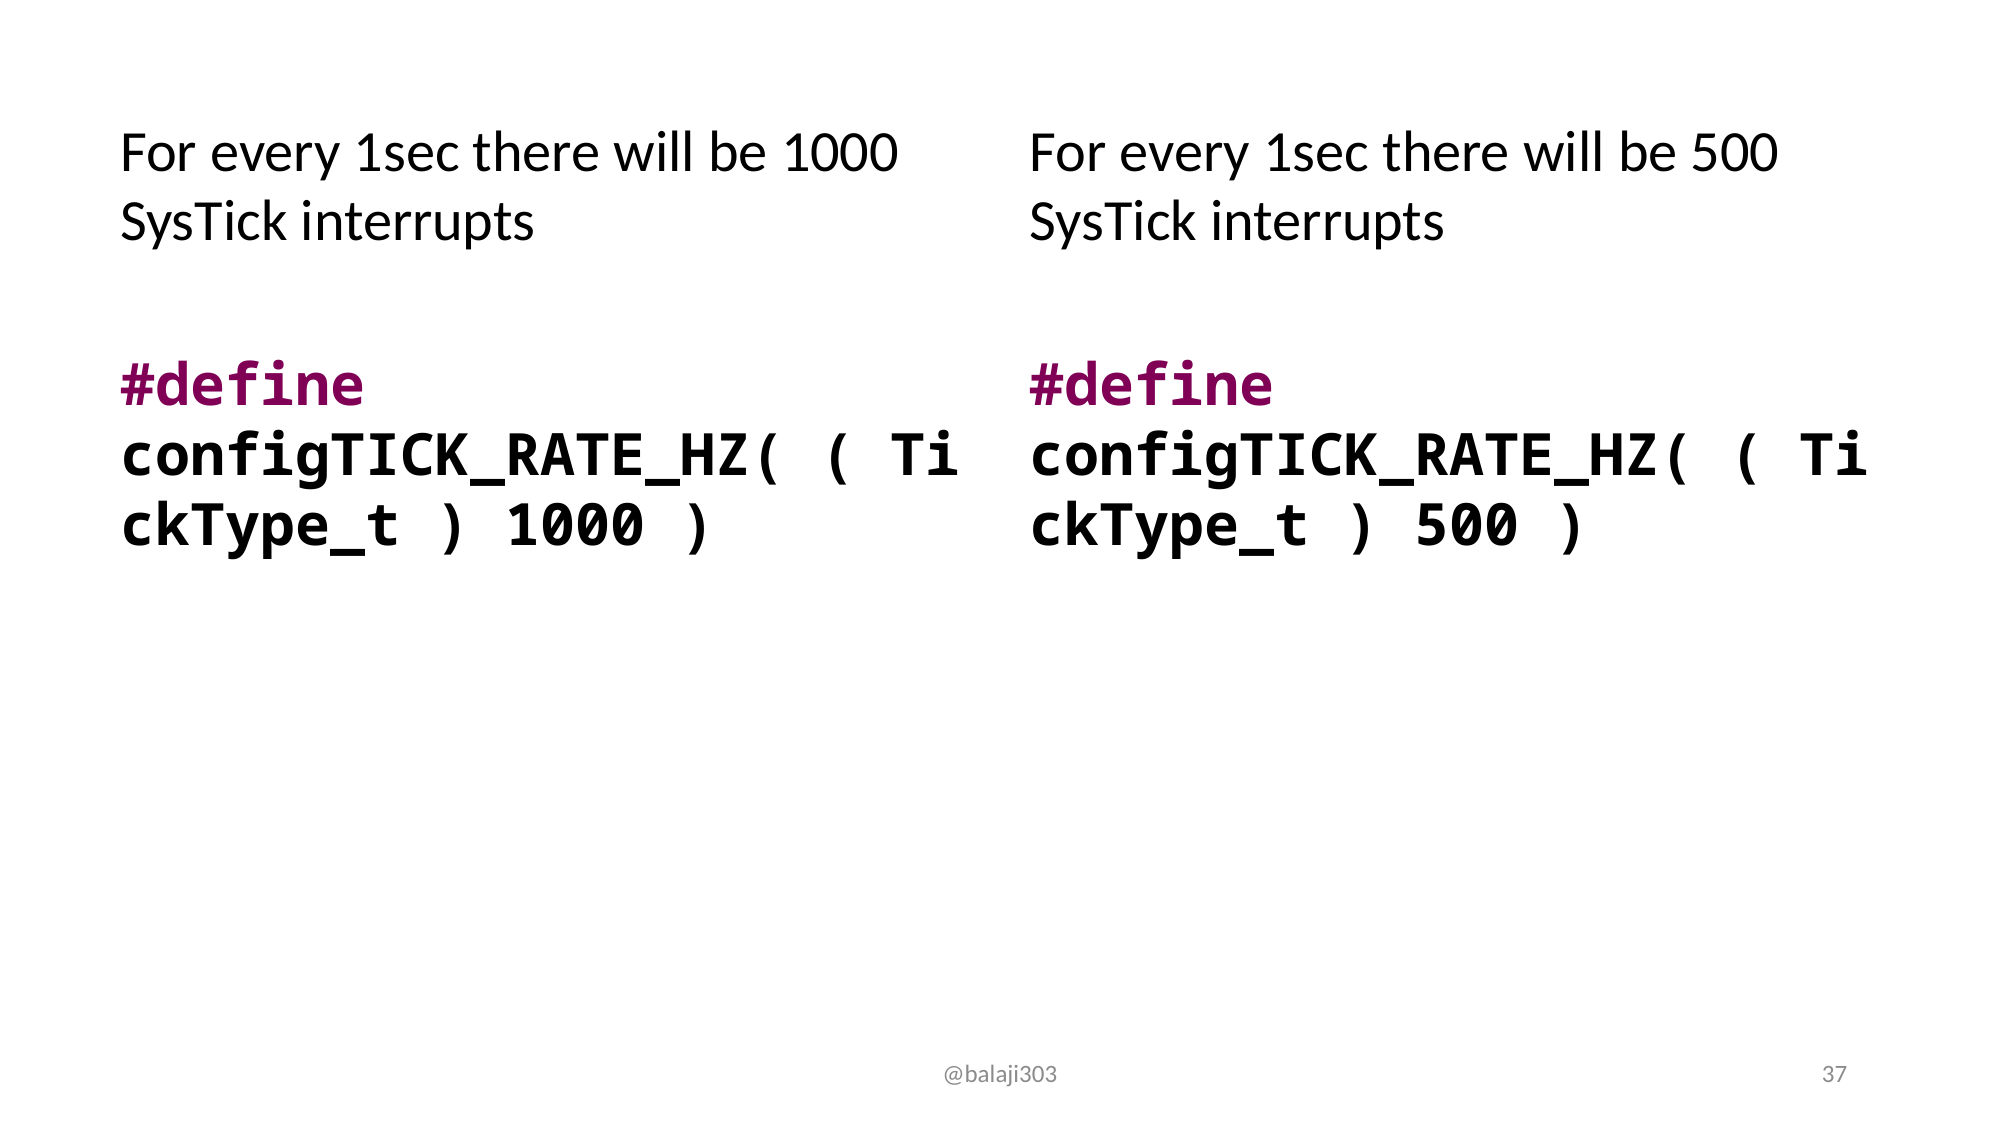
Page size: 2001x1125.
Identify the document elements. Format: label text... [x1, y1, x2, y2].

slide_number 37 [1412, 1042, 1863, 1103]
text_box For every 1sec there will be 500 SysTick interrupts #define configTICK_RATE_HZ( ( TickType_t ) 500 ) [1015, 105, 1895, 1020]
footer @balaji303 [662, 1042, 1338, 1103]
text_box For every 1sec there will be 1000 SysTick interrupts #define configTICK_RATE_HZ( ( TickType_t ) 1000 ) [105, 105, 1003, 1020]
